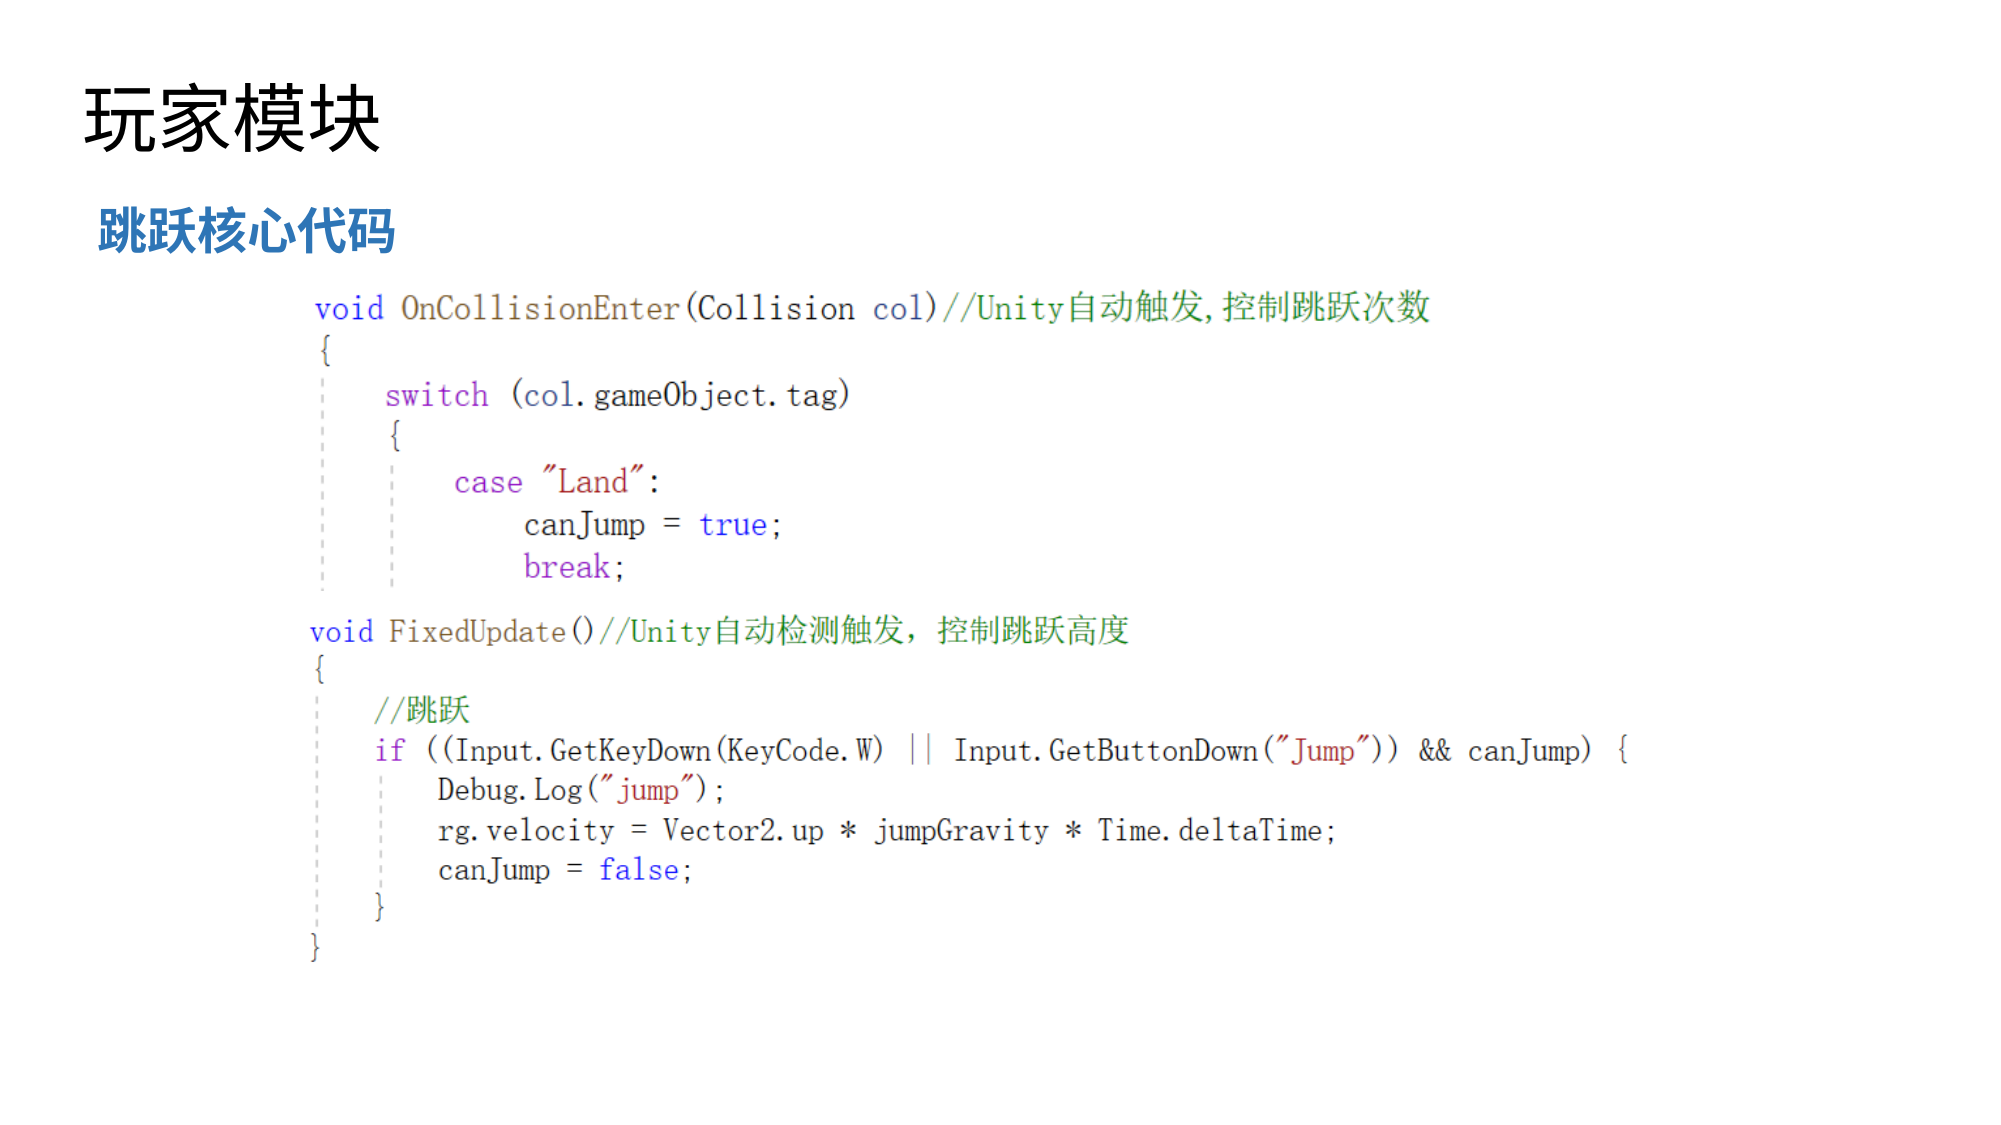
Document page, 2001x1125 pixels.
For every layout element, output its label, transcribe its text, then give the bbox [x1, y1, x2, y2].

text_box 玩家模块 [67, 64, 398, 170]
text_box 跳跃核心代码 [82, 192, 413, 267]
picture [300, 267, 1669, 979]
